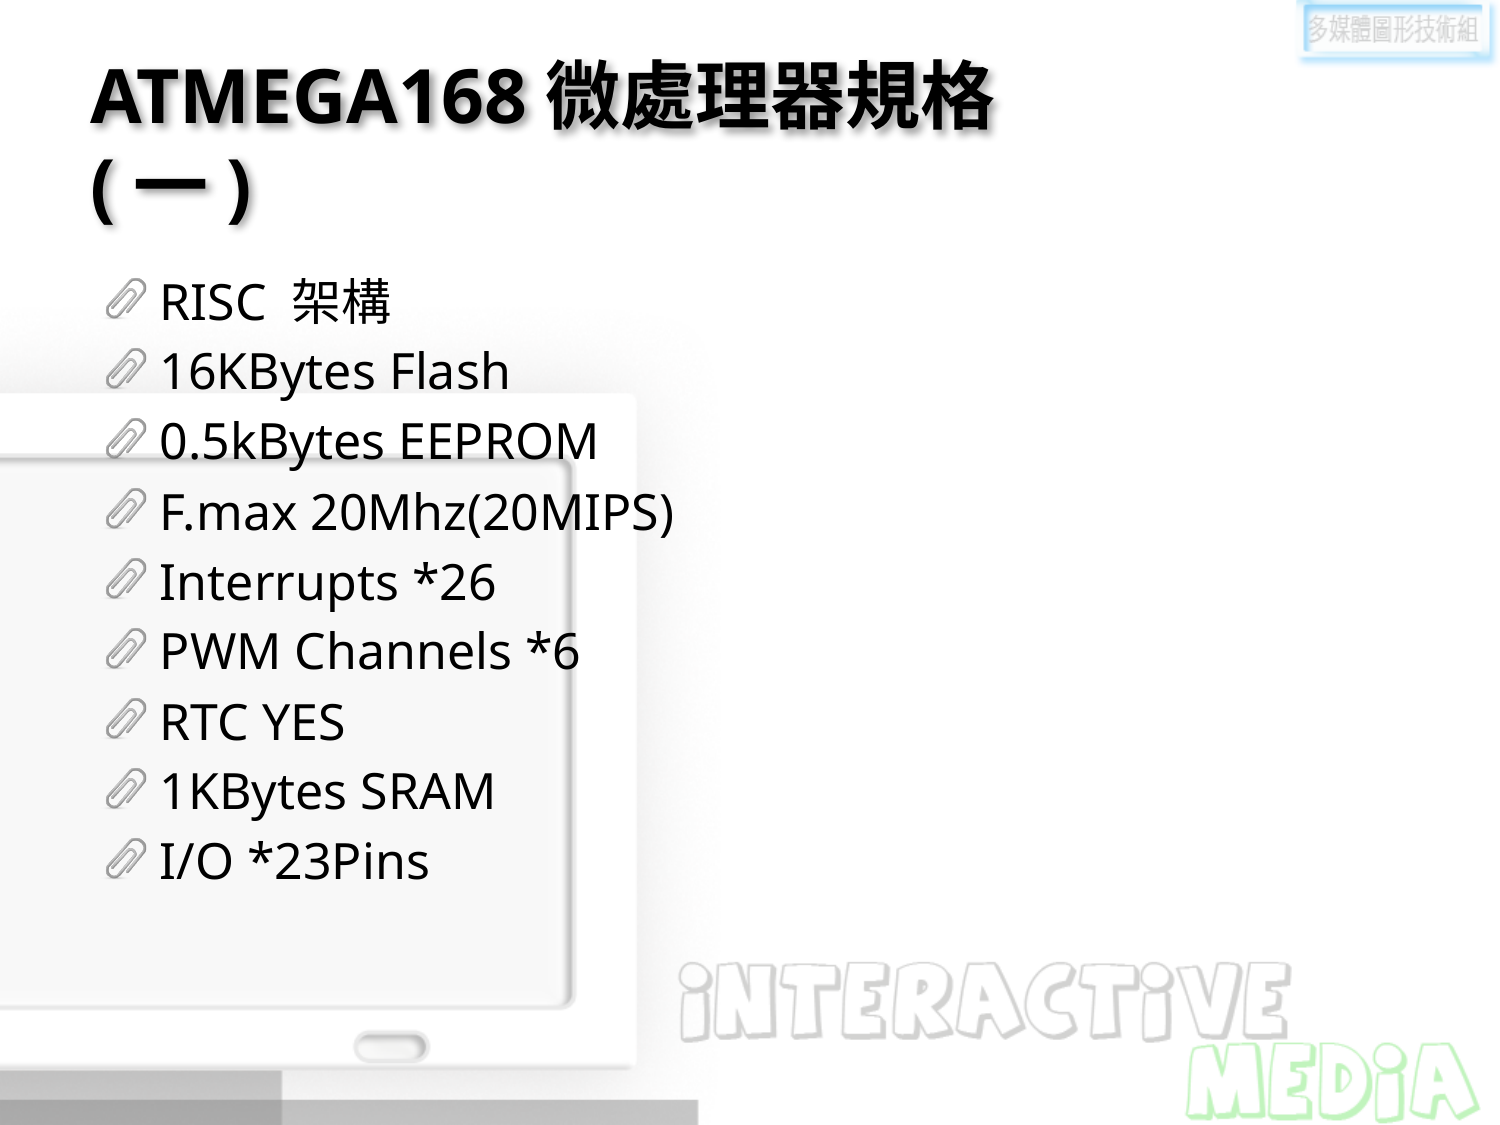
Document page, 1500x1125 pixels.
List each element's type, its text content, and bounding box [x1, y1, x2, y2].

title ATMEGA168微處理器規格(一) [74, 44, 1152, 233]
picture [0, 0, 1500, 1125]
list RISC 架構 16KBytes Flash 0.5kBytes EEPROM F.max 20Mhz(20MIPS) Interrupts *26 PWM Channels *6 RTC YES 1KBytes SRAM I/O *23Pins [74, 262, 1426, 1006]
